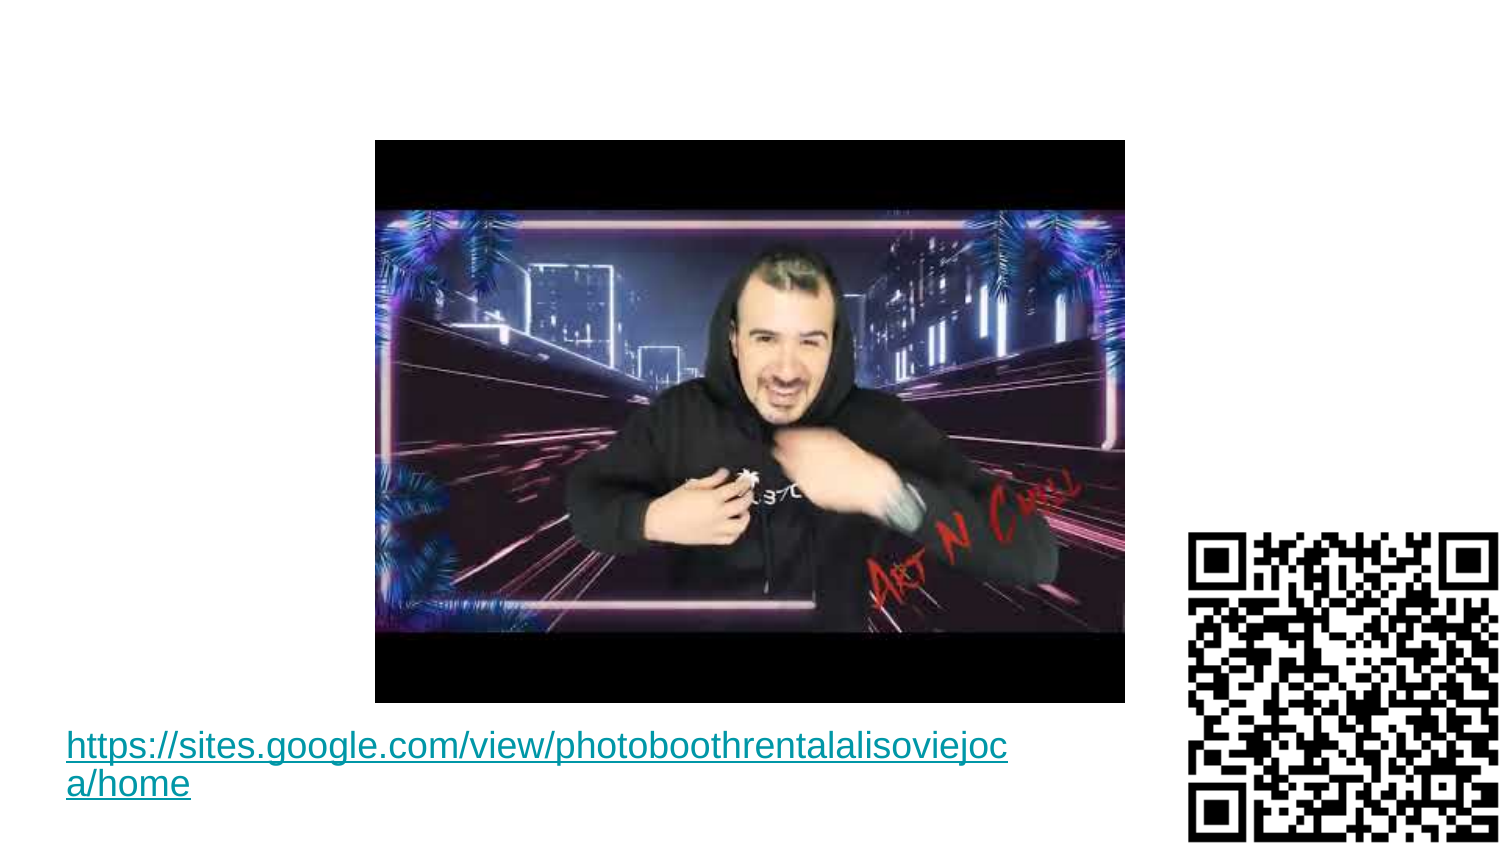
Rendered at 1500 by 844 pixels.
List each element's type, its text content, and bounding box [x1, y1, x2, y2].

list https://sites.google.com/view/photoboothrentalalisoviejoca/home [51, 694, 1036, 794]
picture [1187, 530, 1500, 844]
picture [374, 140, 1126, 704]
